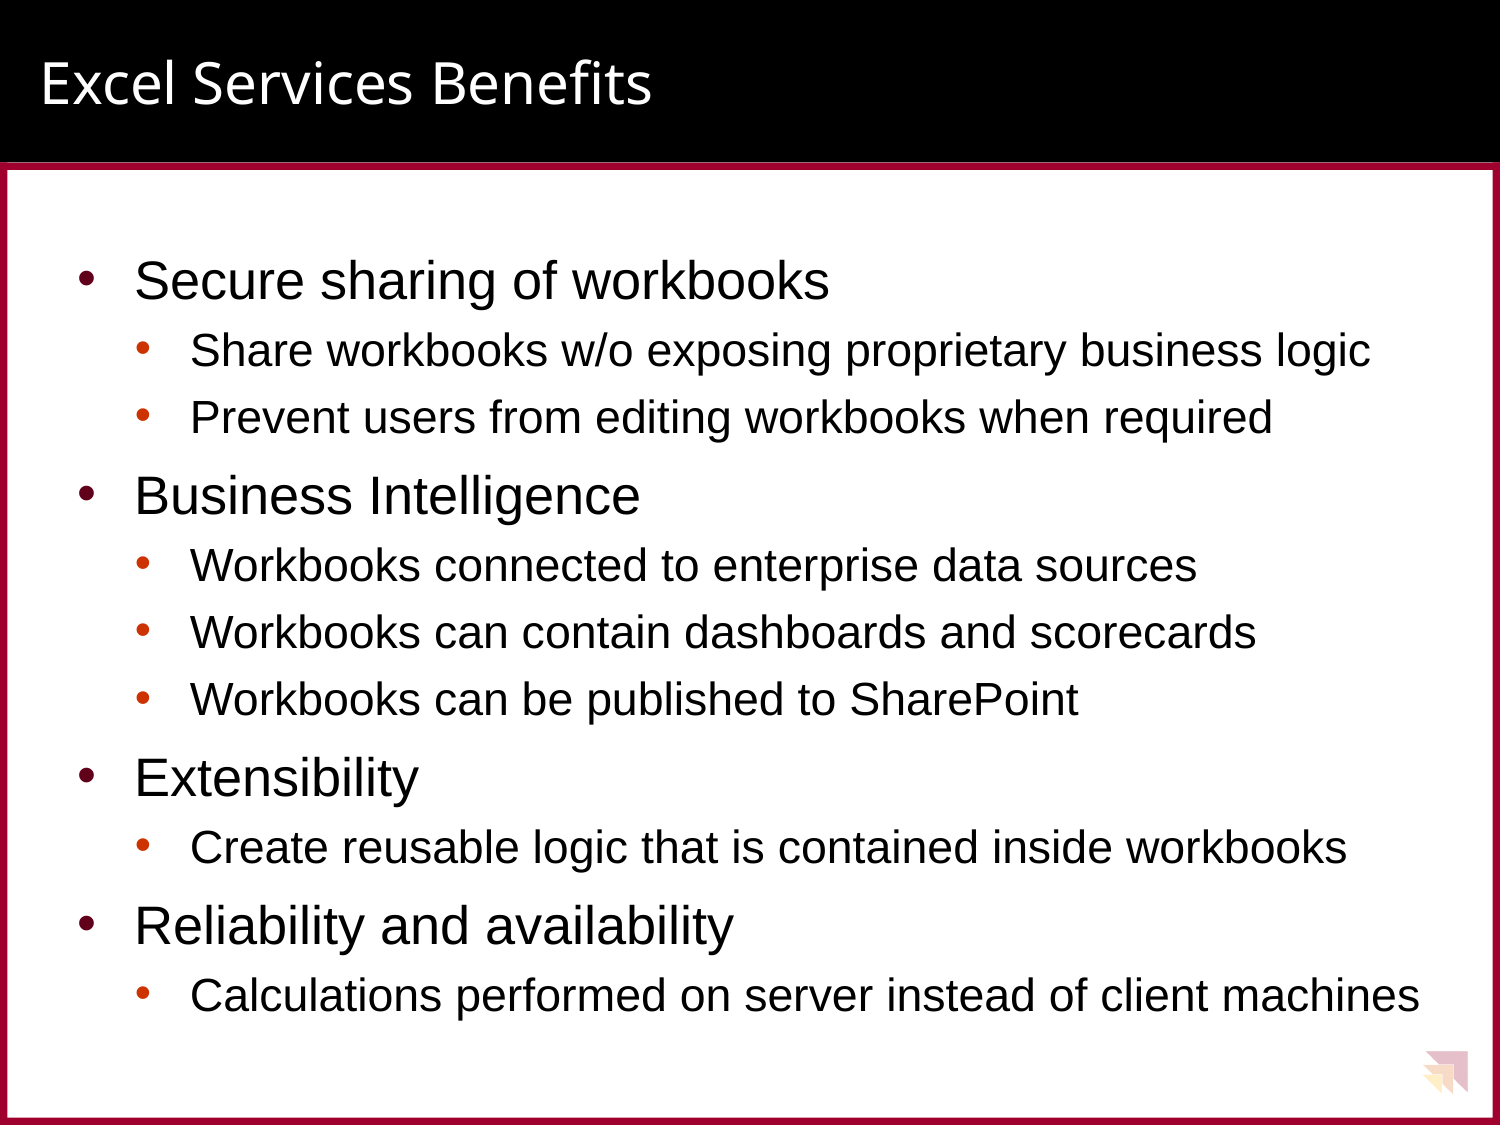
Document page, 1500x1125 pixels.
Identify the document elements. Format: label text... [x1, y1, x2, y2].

title Excel Services Benefits [24, 12, 1438, 150]
list Secure sharing of workbooks Share workbooks w/o exposing proprietary business logic Prevent users from editing workbooks when required Business Intelligence Workbooks connected to enterprise data sources Workbooks can contain dashboards and scorecards Workbooks can be published to SharePoint Extensibility Create reusable logic that is contained inside workbooks Reliability and availability Calculations performed on server instead of client machines [62, 237, 1438, 1088]
